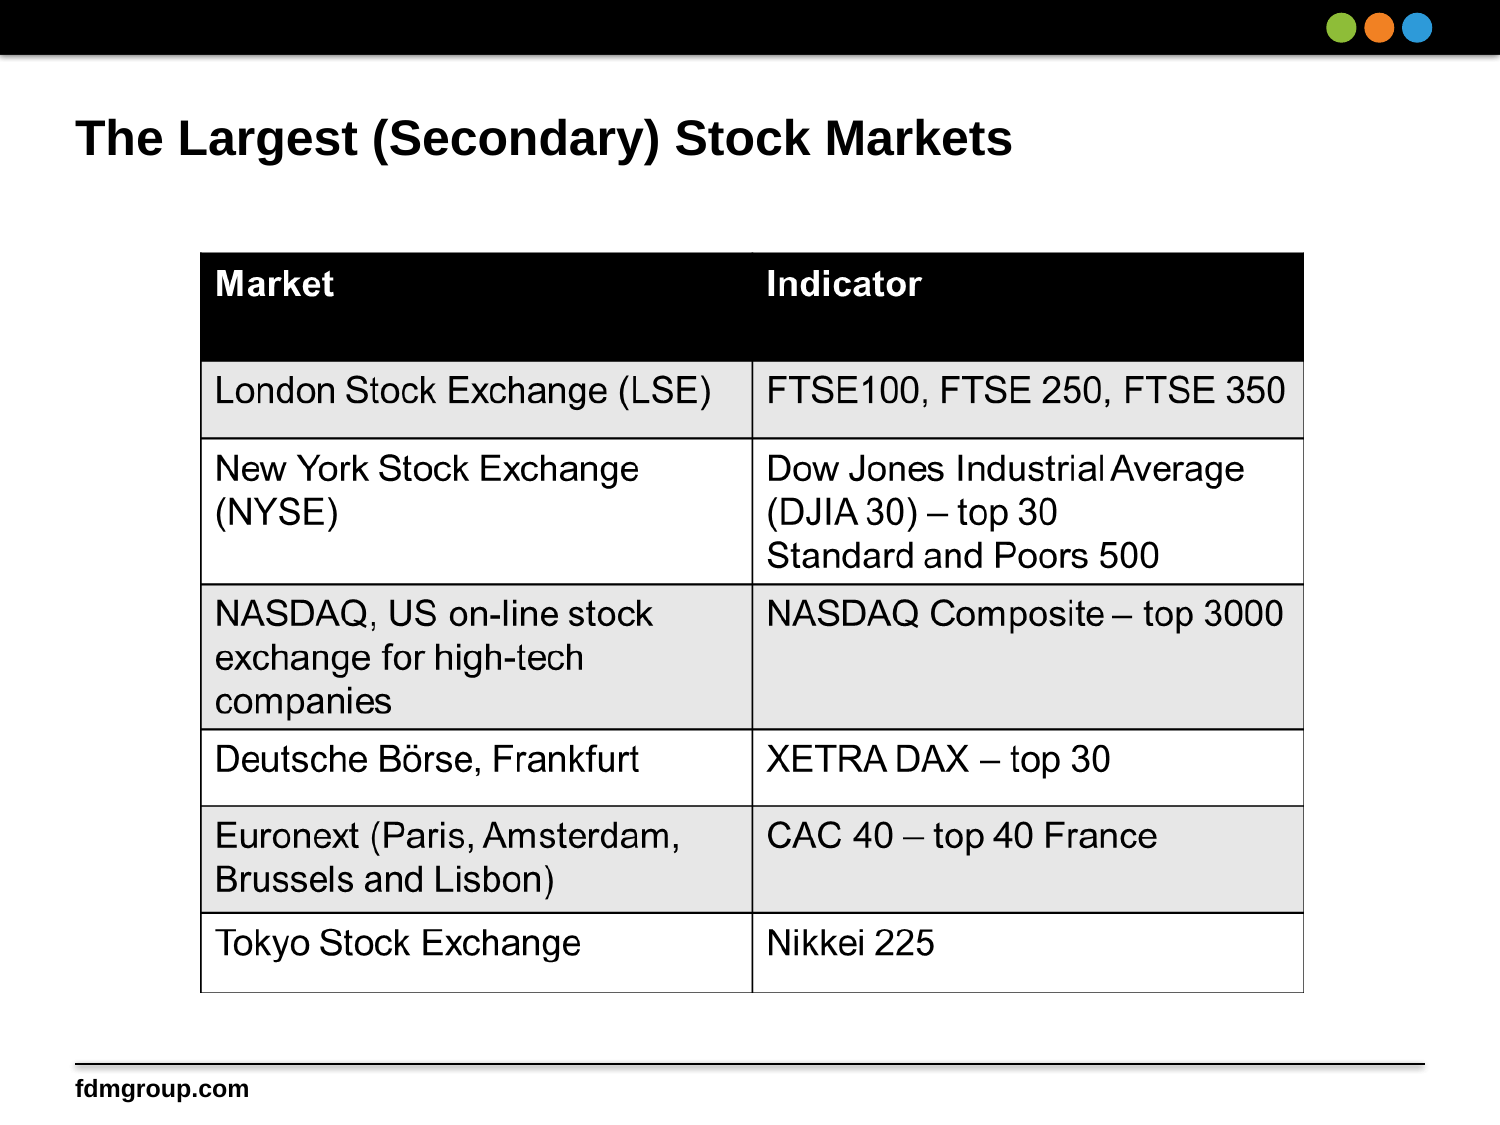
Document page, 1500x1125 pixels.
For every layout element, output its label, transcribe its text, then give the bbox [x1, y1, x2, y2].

title The Largest (Secondary) Stock Markets [75, 105, 1425, 174]
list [199, 249, 1305, 993]
